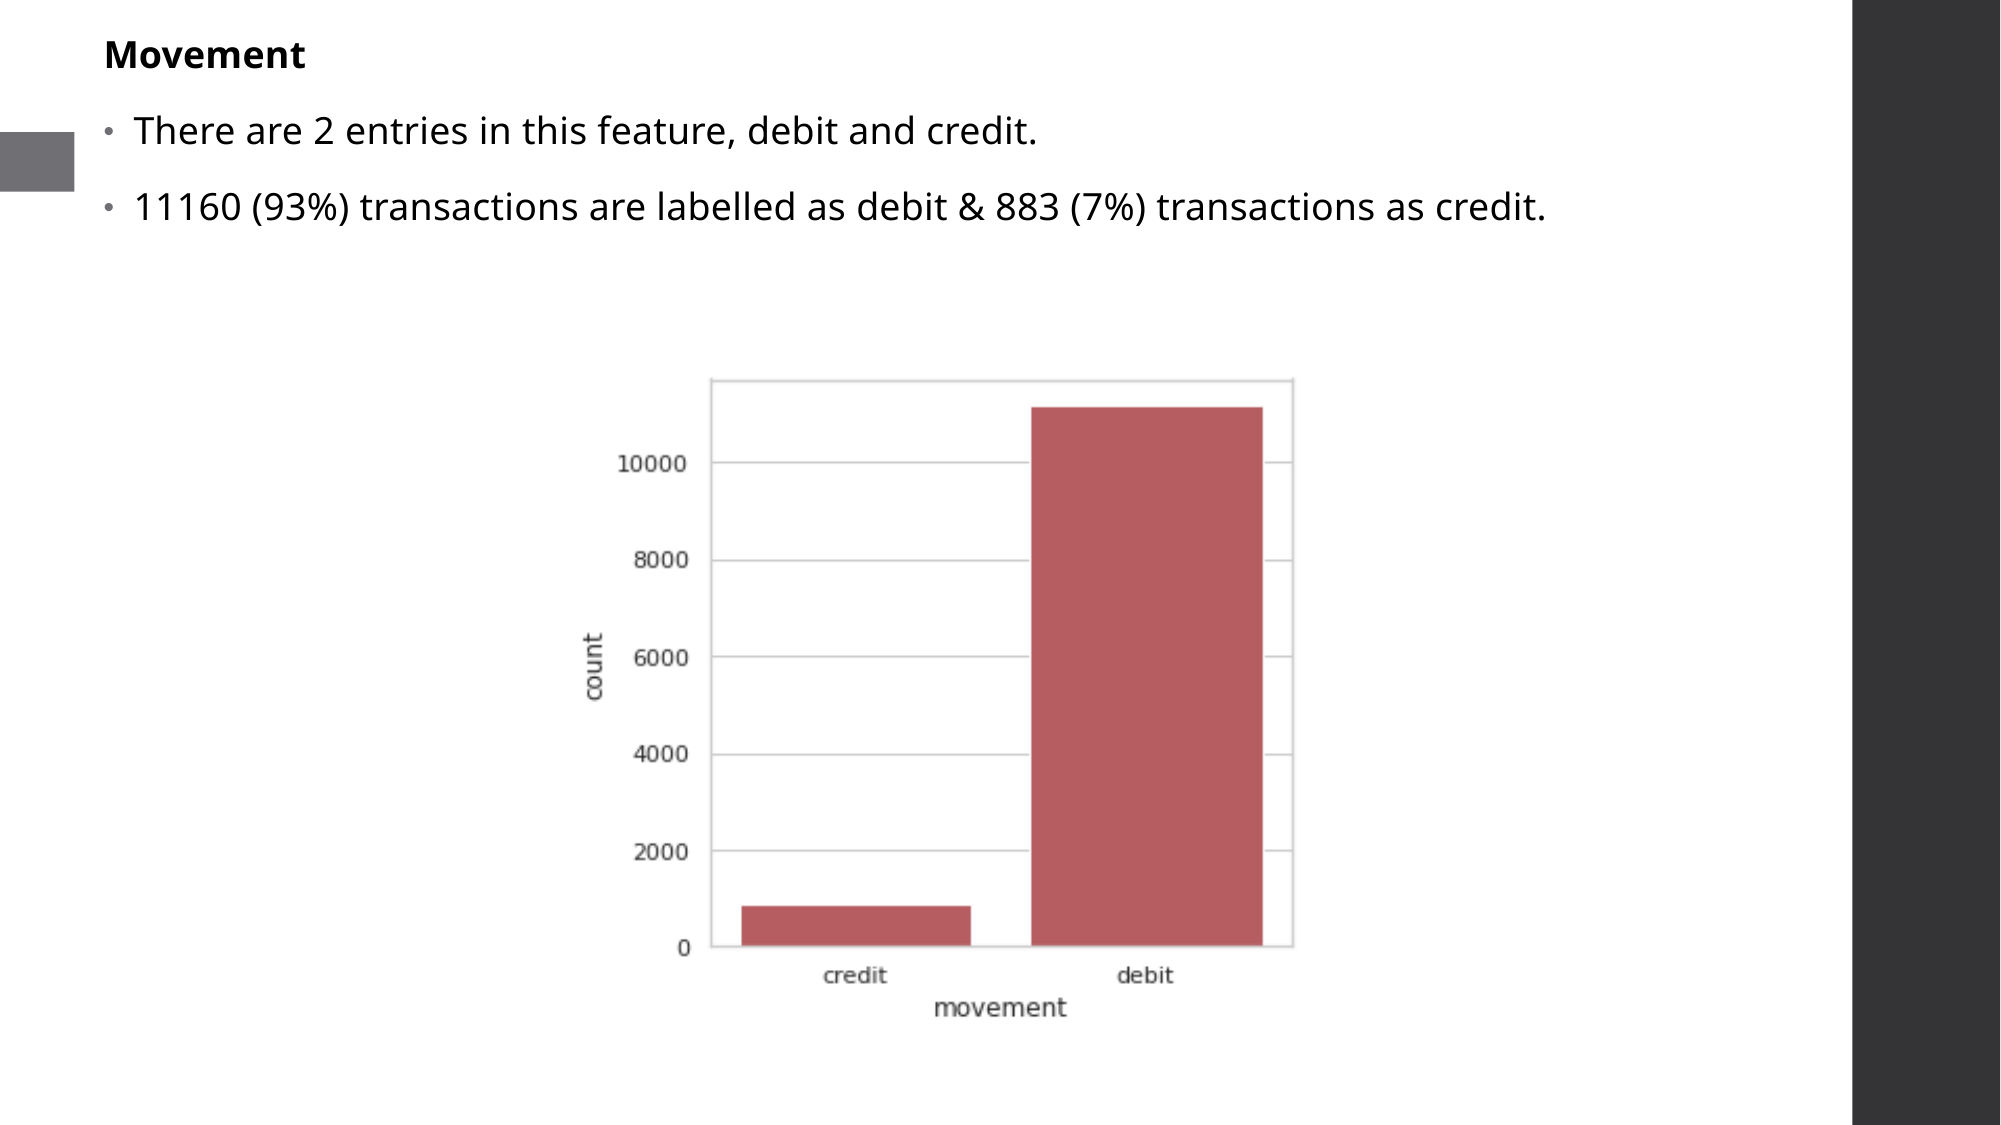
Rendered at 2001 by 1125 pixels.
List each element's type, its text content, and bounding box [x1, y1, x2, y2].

picture [567, 366, 1306, 1038]
list Movement There are 2 entries in this feature, debit and credit. 11160 (93%) transactions are labelled as debit & 883 (7%) transactions as credit. [88, 26, 1784, 1088]
